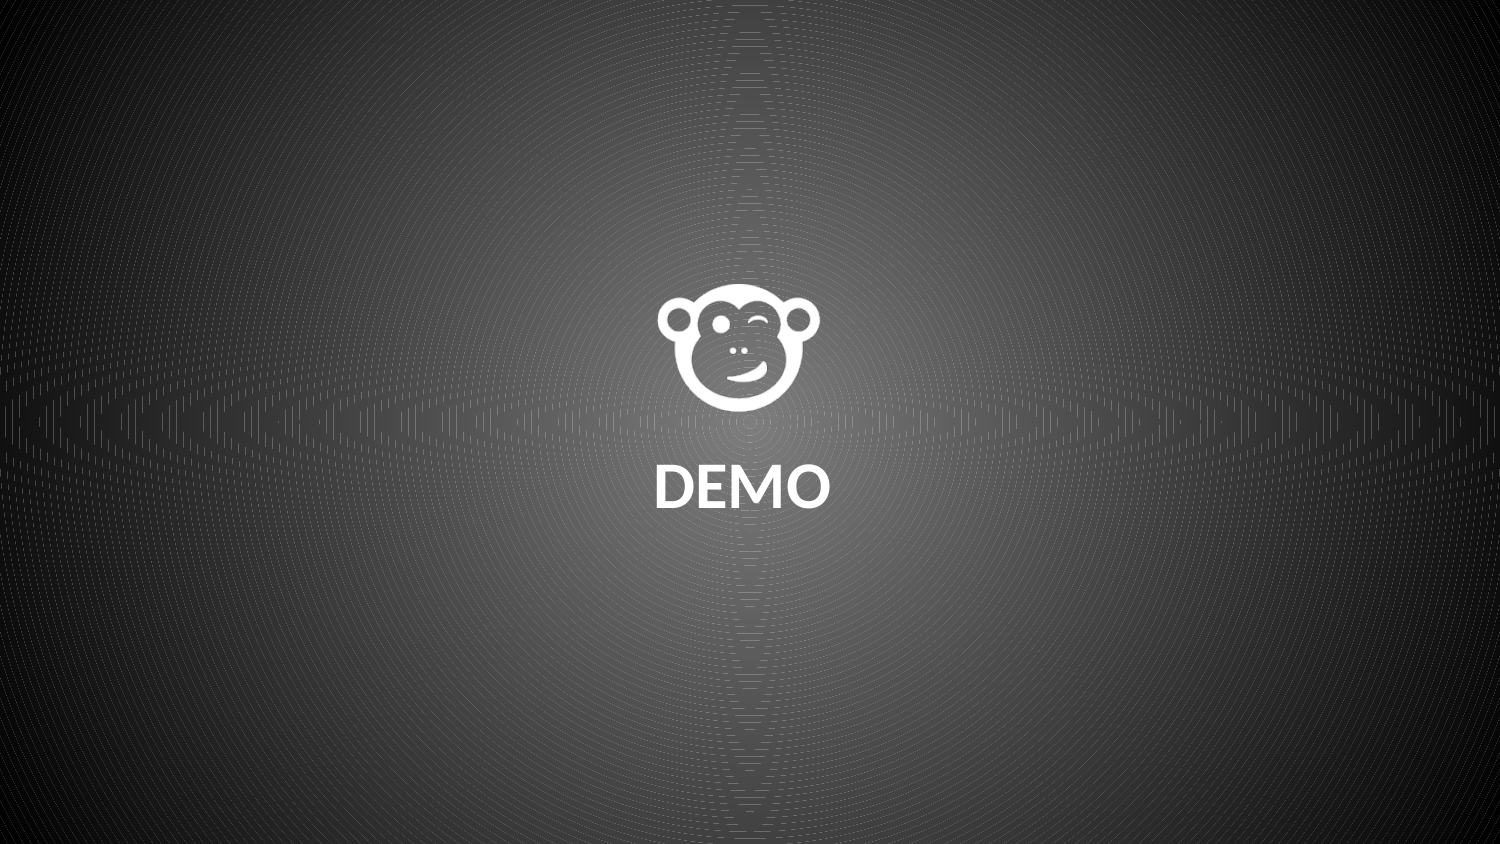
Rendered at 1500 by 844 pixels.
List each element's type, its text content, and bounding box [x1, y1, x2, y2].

picture [499, 284, 963, 416]
text_box DEMO [638, 434, 847, 529]
